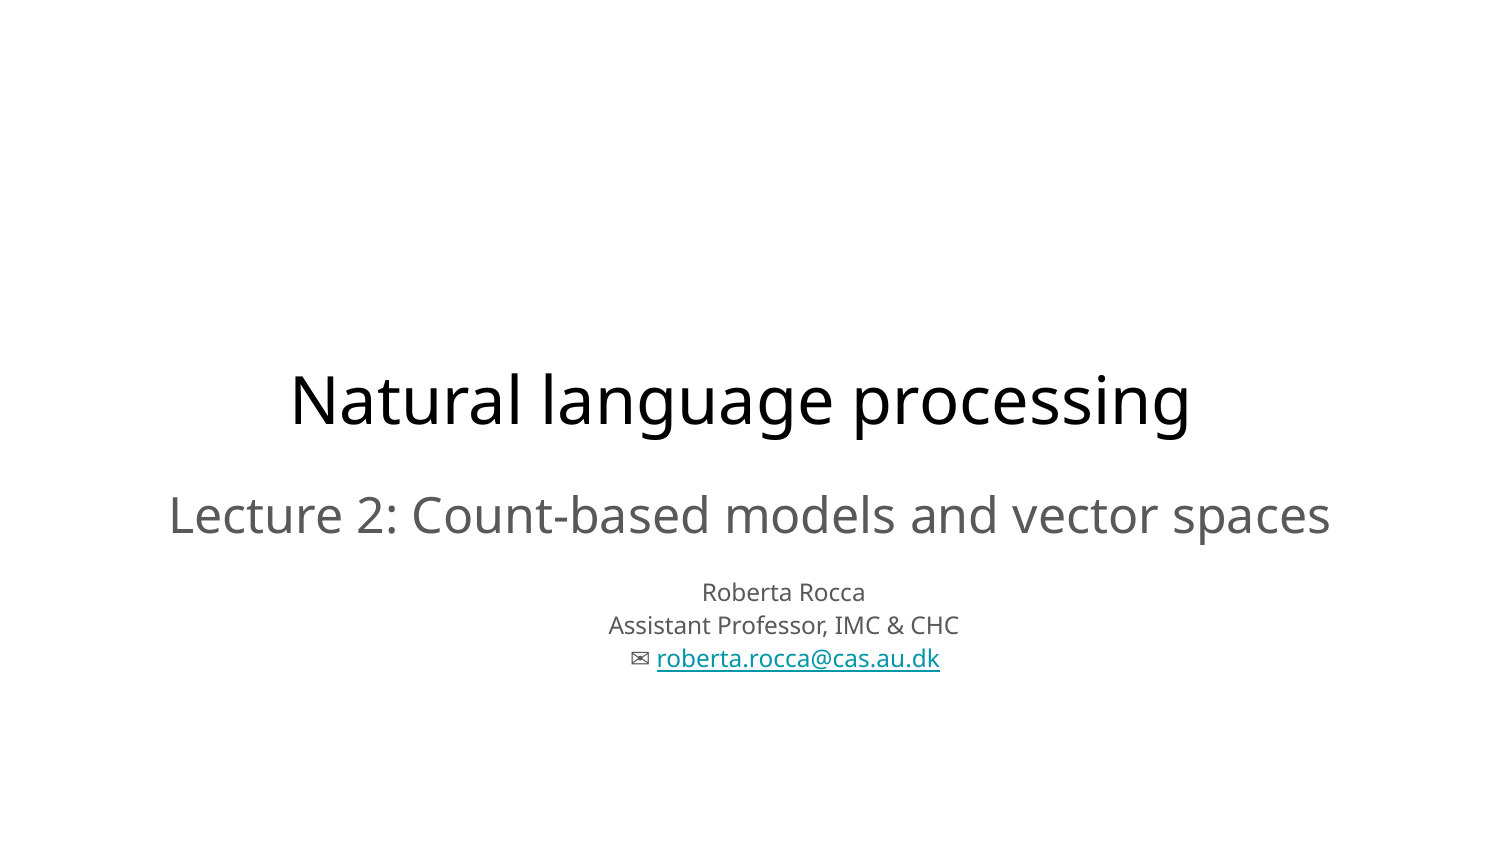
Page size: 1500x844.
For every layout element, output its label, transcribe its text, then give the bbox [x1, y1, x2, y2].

subtitle Lecture 2: Count-based models and vector spaces [51, 464, 1449, 595]
title Natural language processing [51, 122, 1449, 459]
text_box Roberta Rocca Assistant Professor, IMC & CHC ✉️ roberta.rocca@cas.au.dk [84, 560, 1483, 691]
